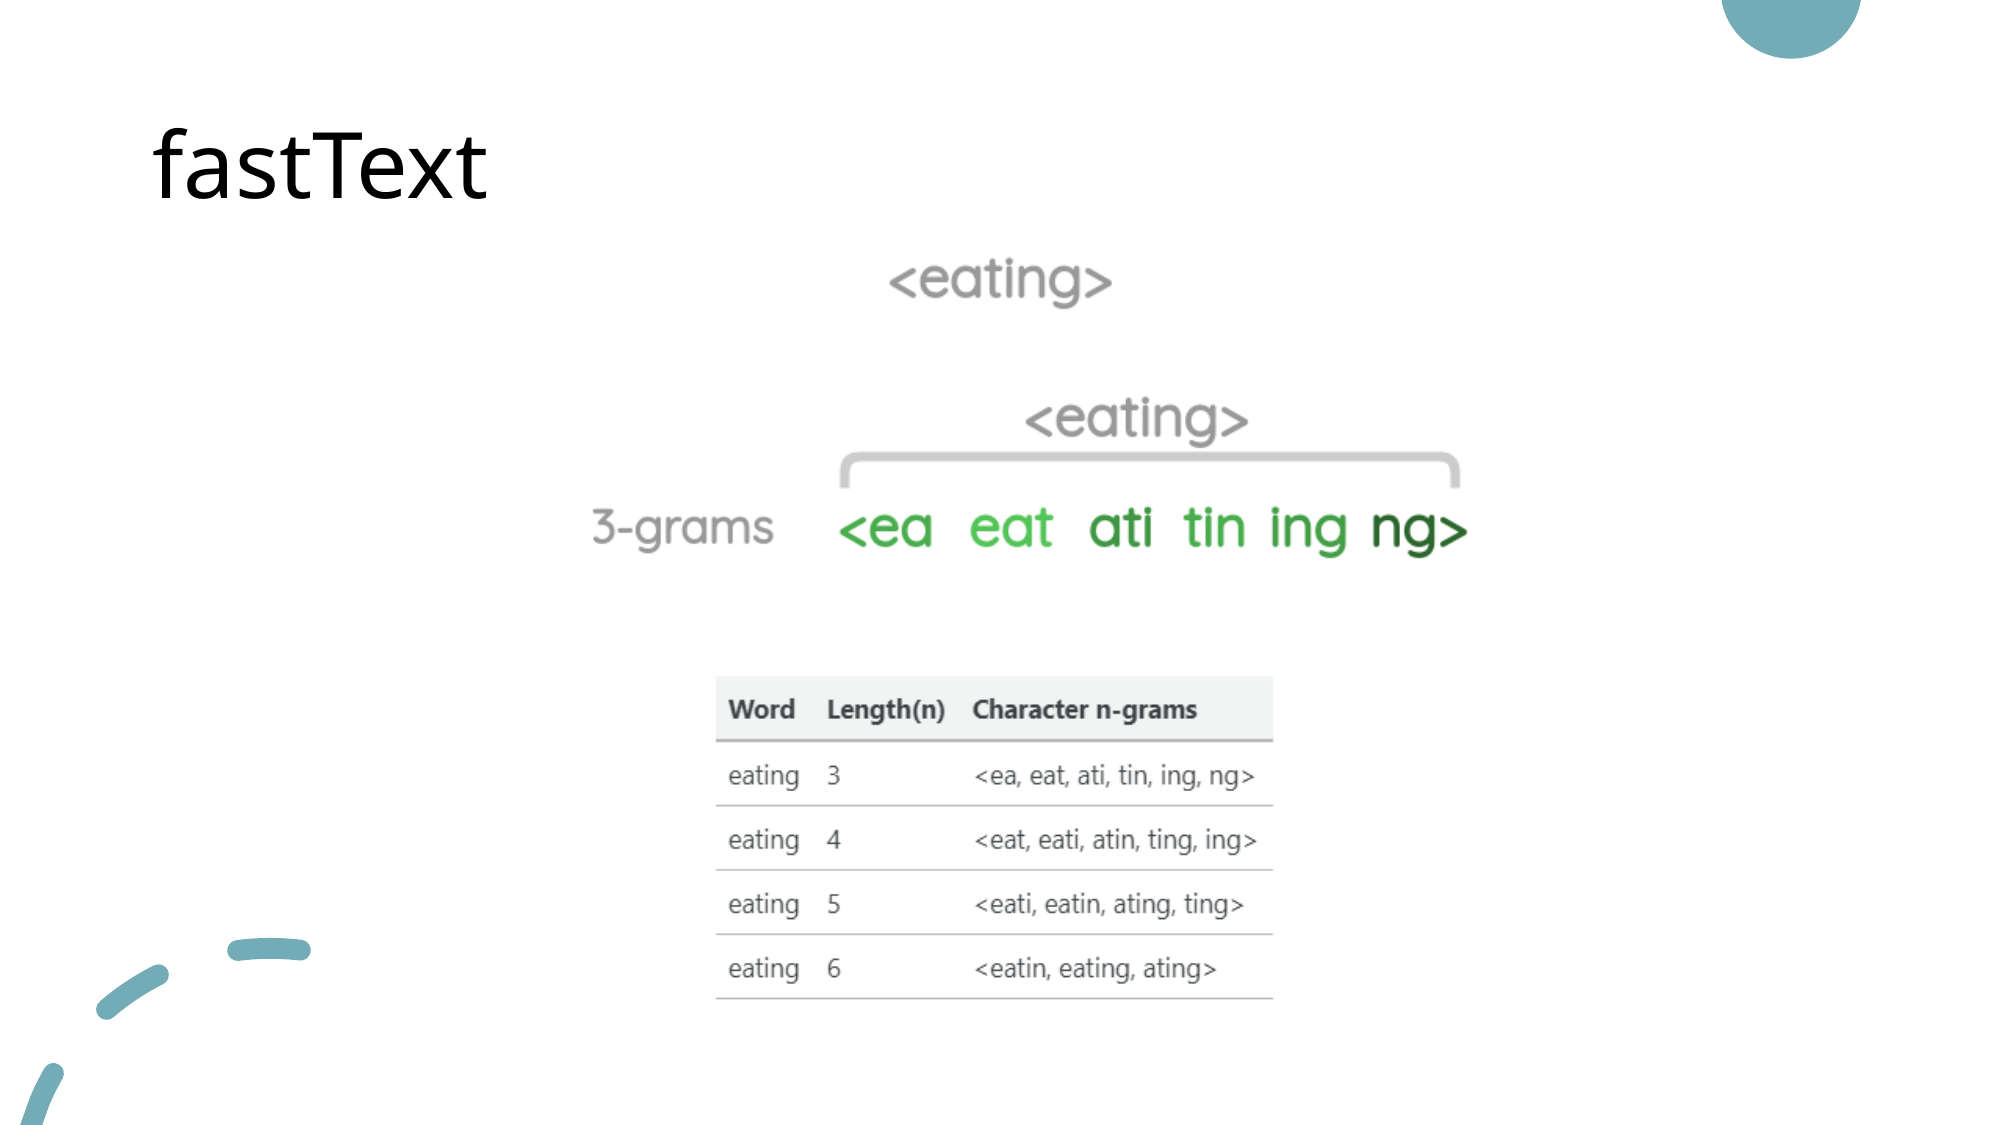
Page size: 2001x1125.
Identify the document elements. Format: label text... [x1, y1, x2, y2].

picture [528, 379, 1472, 563]
title fastText [137, 59, 1863, 278]
picture [885, 240, 1115, 315]
picture [699, 664, 1300, 1009]
